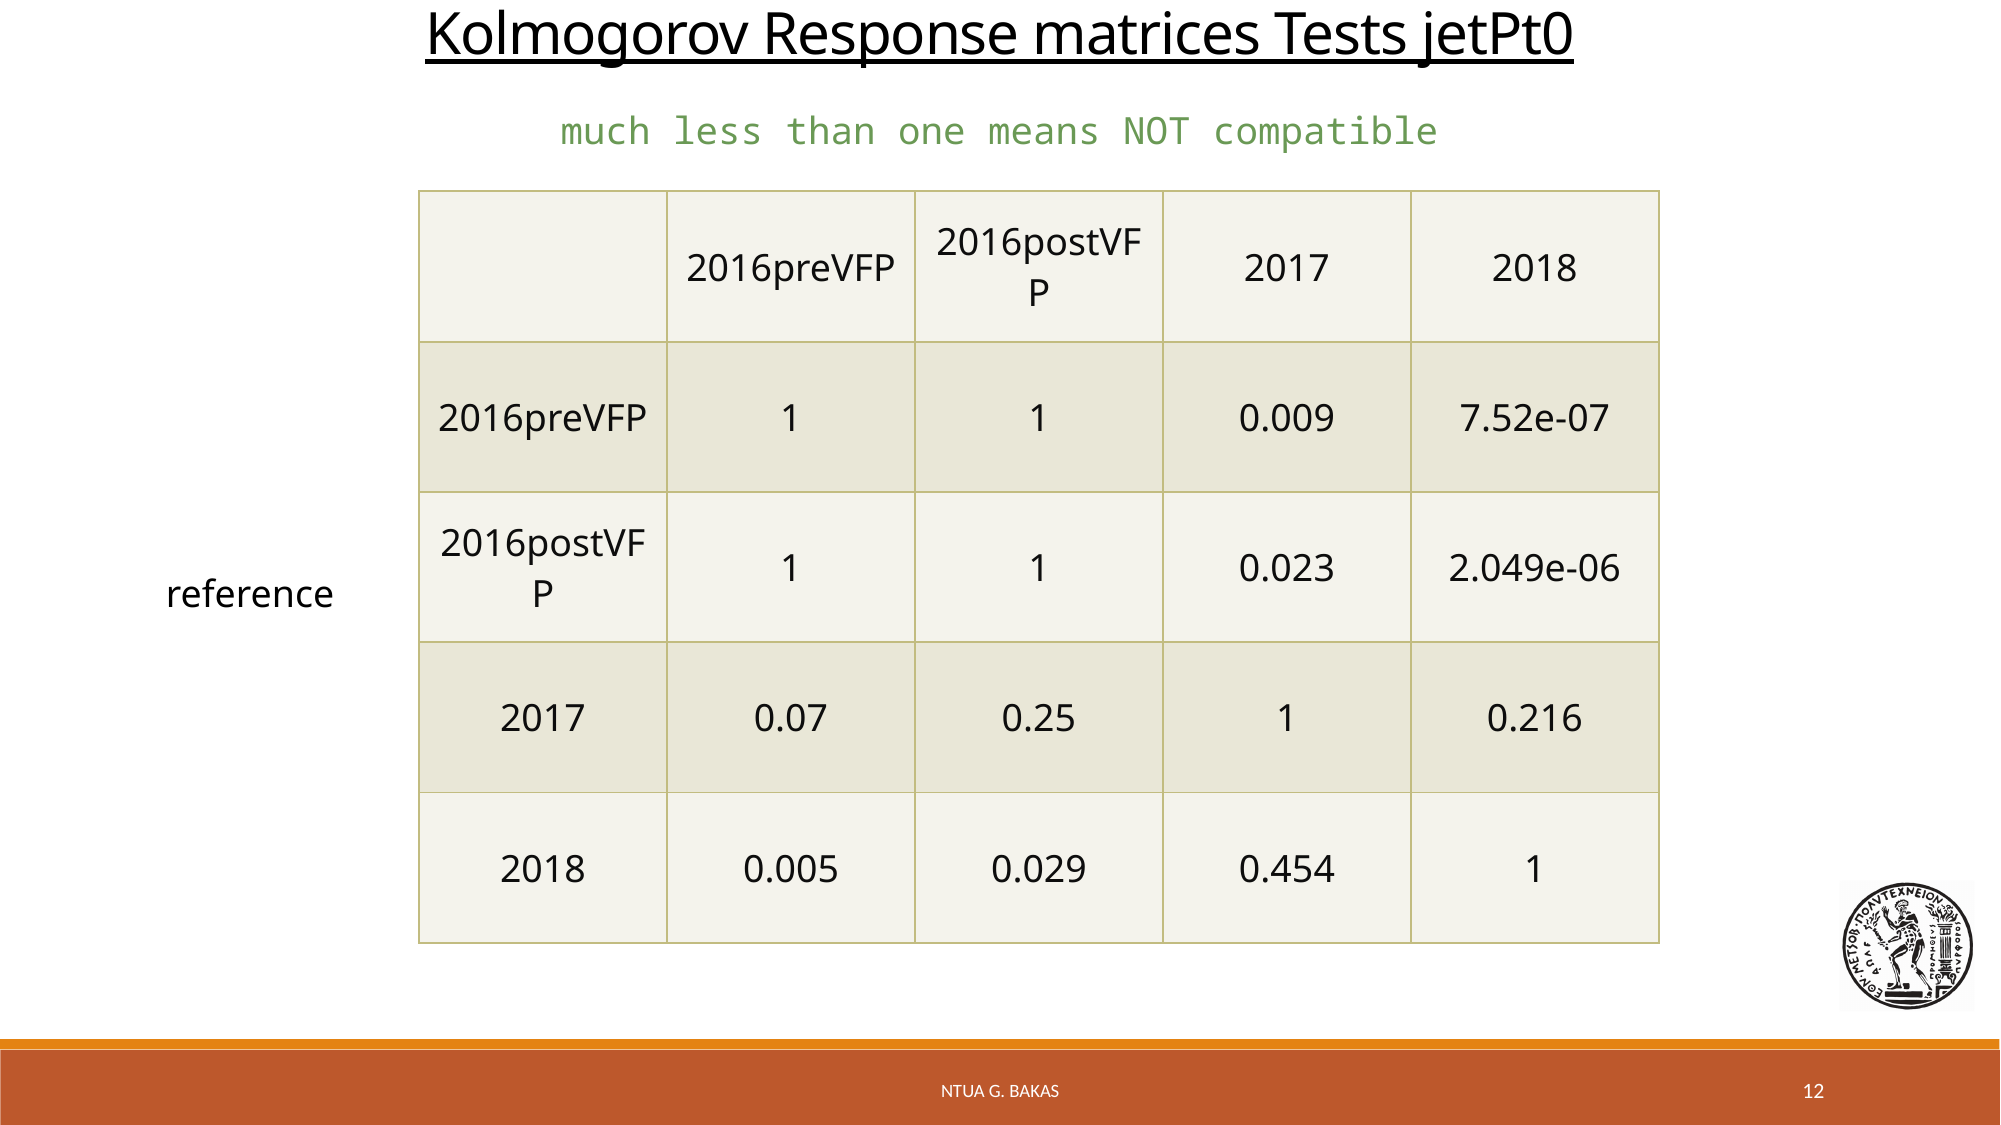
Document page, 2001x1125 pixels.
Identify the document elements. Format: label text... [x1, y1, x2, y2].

table_cell 2018 [420, 793, 666, 942]
table_cell 1 [916, 493, 1162, 641]
table_cell 0.023 [1164, 493, 1410, 641]
table_cell 1 [668, 343, 914, 491]
table_cell 2016postVFP [420, 493, 666, 641]
table_cell 2016preVFP [420, 343, 666, 491]
picture [1839, 880, 1975, 1012]
table_header 2016postVFP [916, 192, 1162, 341]
table_cell 0.454 [1164, 793, 1410, 942]
footer NTUA G. Bakas [604, 1059, 1396, 1120]
table_cell 1 [1164, 643, 1410, 792]
table_cell 0.009 [1164, 343, 1410, 491]
table_cell 1 [1412, 793, 1658, 942]
table_cell 1 [668, 493, 914, 641]
table_cell 0.07 [668, 643, 914, 792]
text_box Kolmogorov Response matrices Tests jetPt0 [136, 0, 1863, 75]
table_cell 0.216 [1412, 643, 1658, 792]
table_cell 1 [916, 343, 1162, 491]
table_cell 0.25 [916, 643, 1162, 792]
text_box reference [109, 562, 391, 623]
table_cell 0.029 [916, 793, 1162, 942]
table_header [420, 192, 666, 341]
text_box much less than one means NOT compatible [545, 99, 1454, 160]
table_header 2018 [1412, 192, 1658, 341]
table_cell 2017 [420, 643, 666, 792]
table_cell 2.049e-06 [1412, 493, 1658, 641]
slide_number 12 [1624, 1059, 1840, 1120]
table_cell 7.52e-07 [1412, 343, 1658, 491]
table_cell 0.005 [668, 793, 914, 942]
table_header 2016preVFP [668, 192, 914, 341]
table_header 2017 [1164, 192, 1410, 341]
